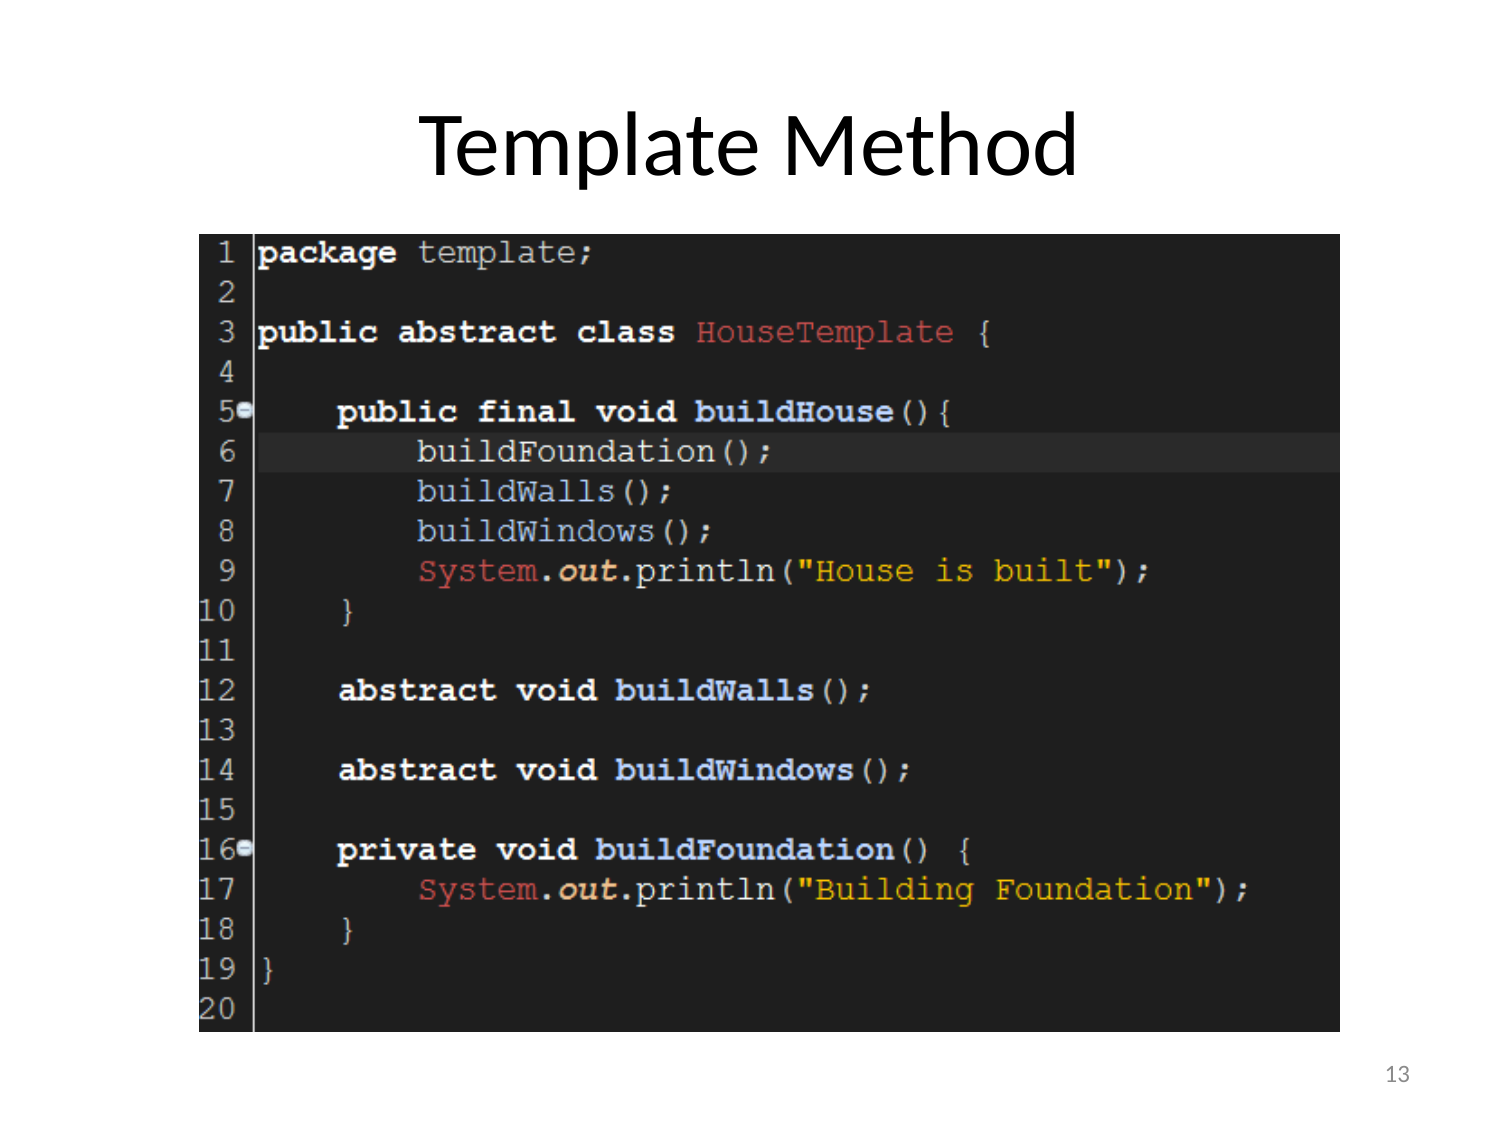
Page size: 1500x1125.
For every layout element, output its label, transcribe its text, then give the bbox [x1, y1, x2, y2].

title Template Method [75, 45, 1425, 233]
picture [198, 234, 1340, 1032]
slide_number 13 [1074, 1042, 1425, 1103]
